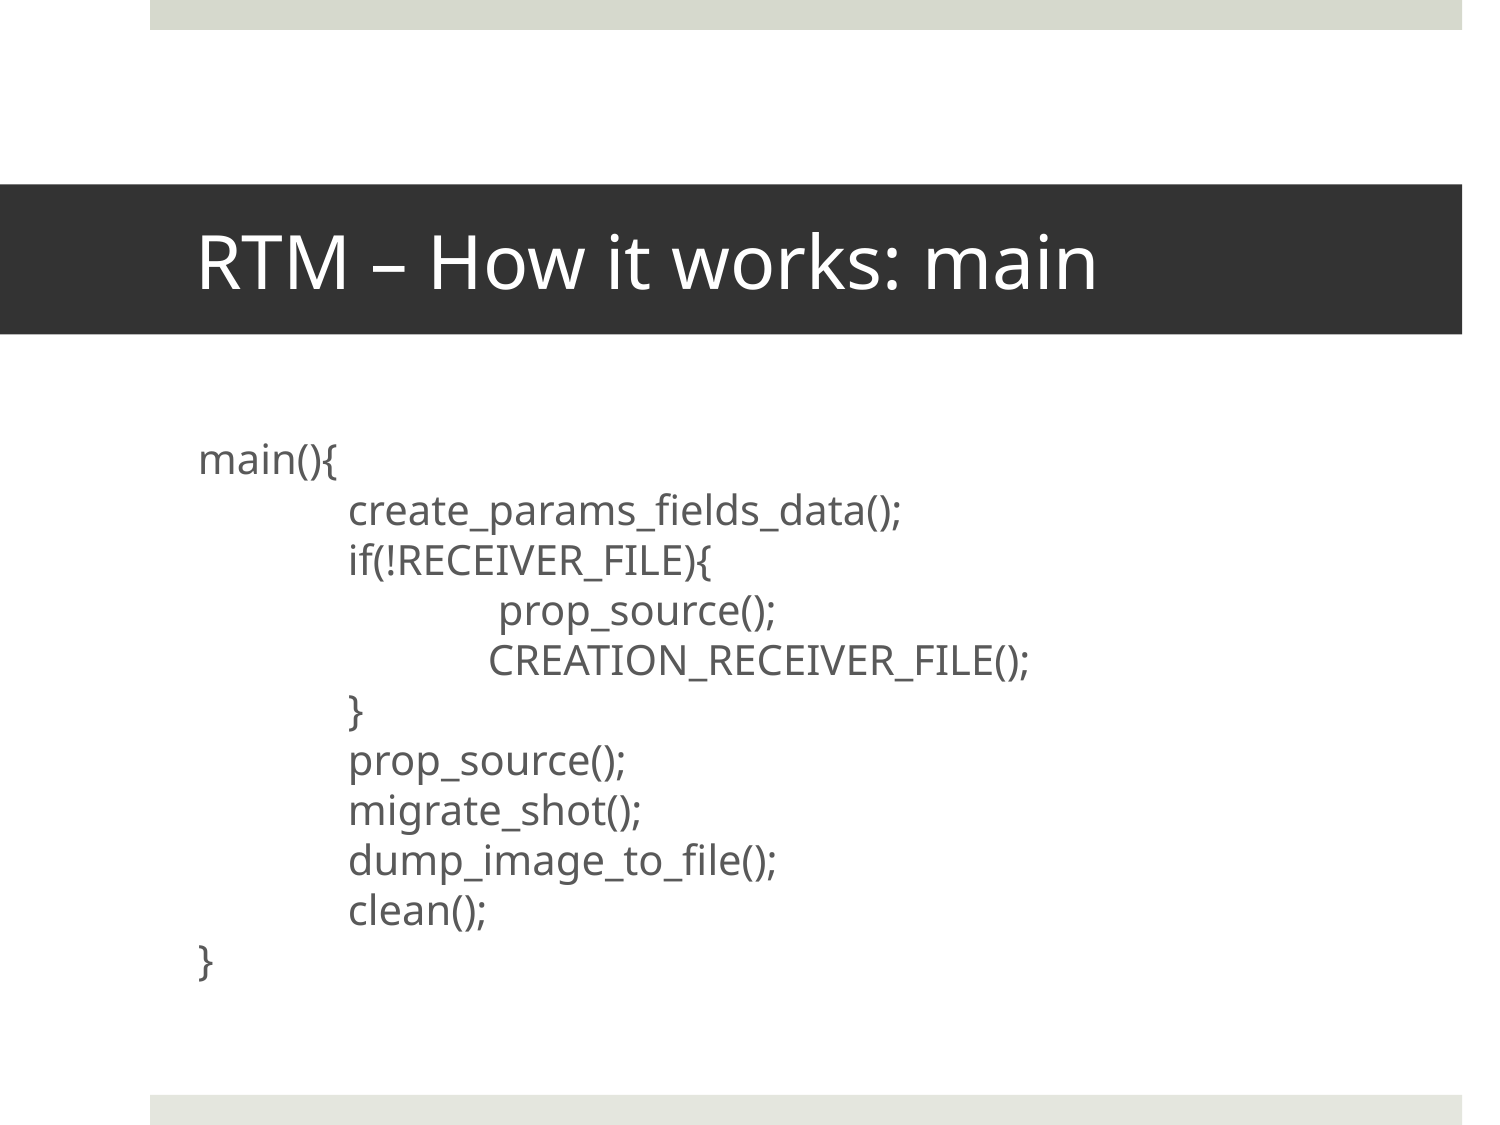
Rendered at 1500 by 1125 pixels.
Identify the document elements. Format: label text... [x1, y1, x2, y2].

list main(){ create_params_fields_data(); if(!RECEIVER_FILE){ prop_source(); CREATION_RECEIVER_FILE(); } prop_source(); migrate_shot(); dump_image_to_file(); clean(); } [182, 425, 1432, 1028]
title RTM – How it works: main [0, 184, 1463, 335]
